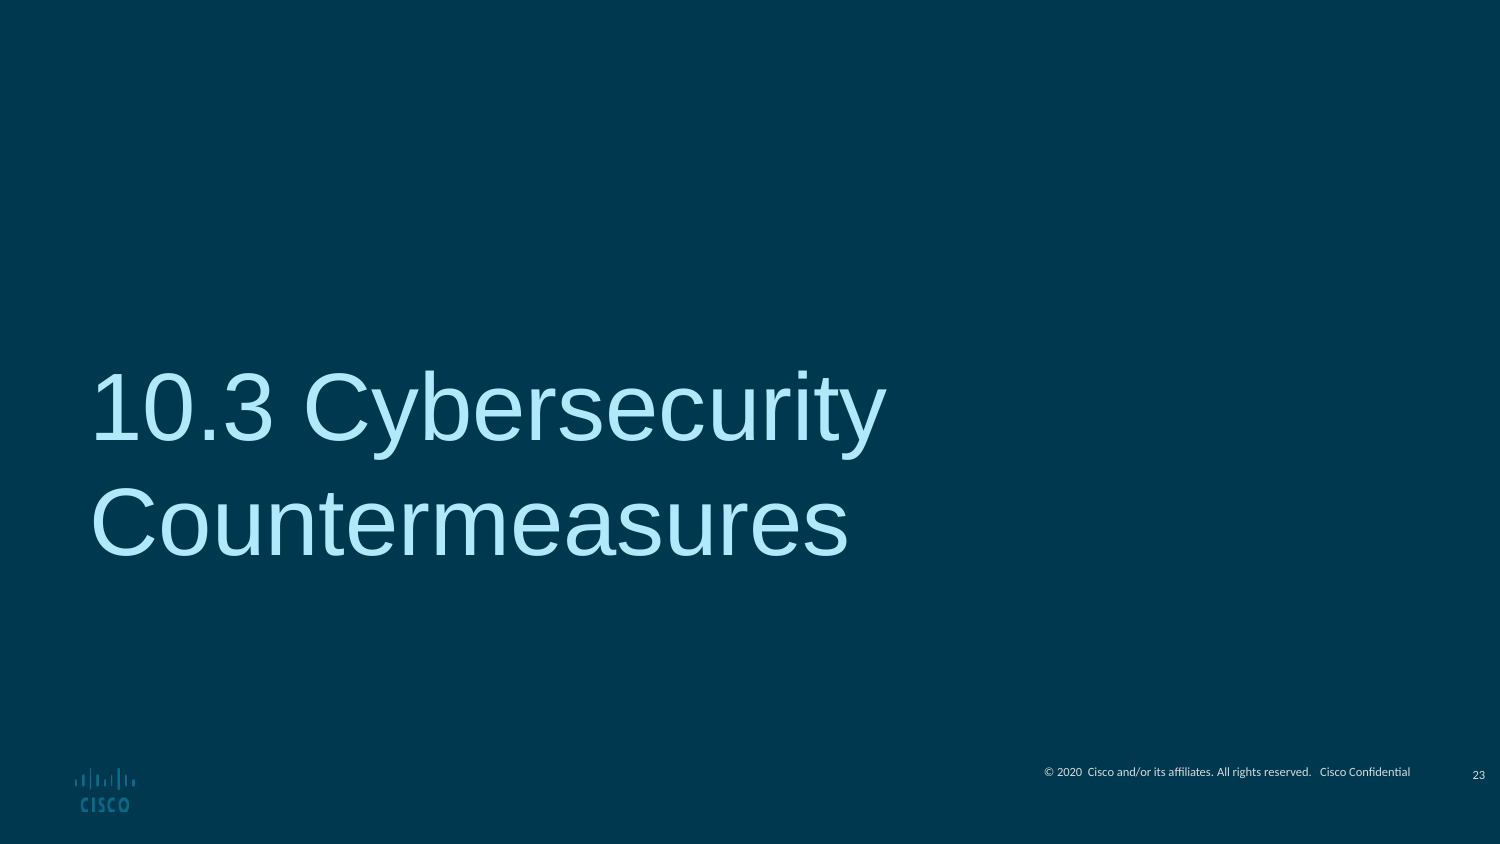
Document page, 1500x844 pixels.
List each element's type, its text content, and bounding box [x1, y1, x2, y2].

slide_number 23 [1425, 759, 1500, 797]
list 10.3 Cybersecurity Countermeasures [75, 337, 1425, 589]
